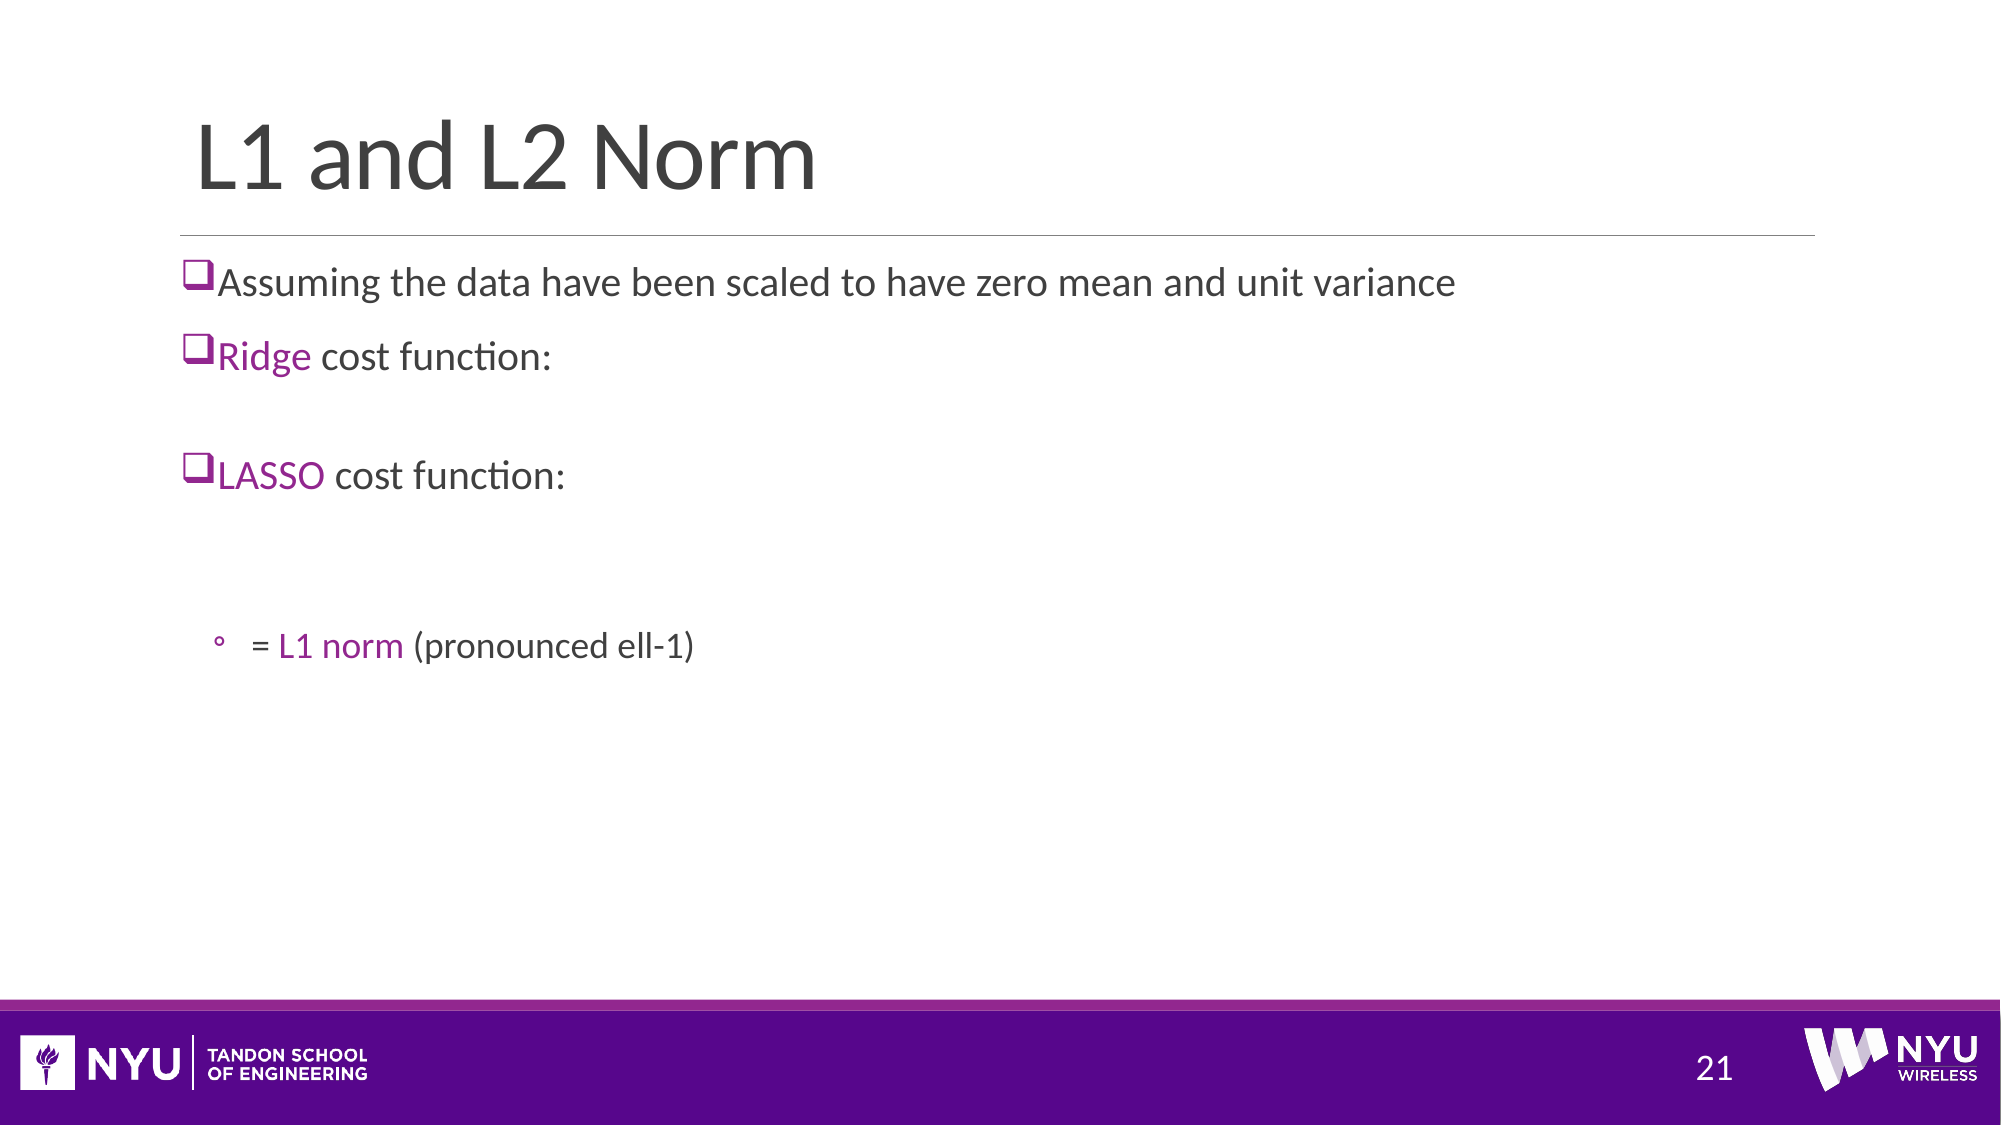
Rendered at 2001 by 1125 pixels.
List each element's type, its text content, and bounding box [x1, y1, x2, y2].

title L1 and L2 Norm [180, 47, 1830, 218]
slide_number 21 [1533, 1035, 1749, 1096]
